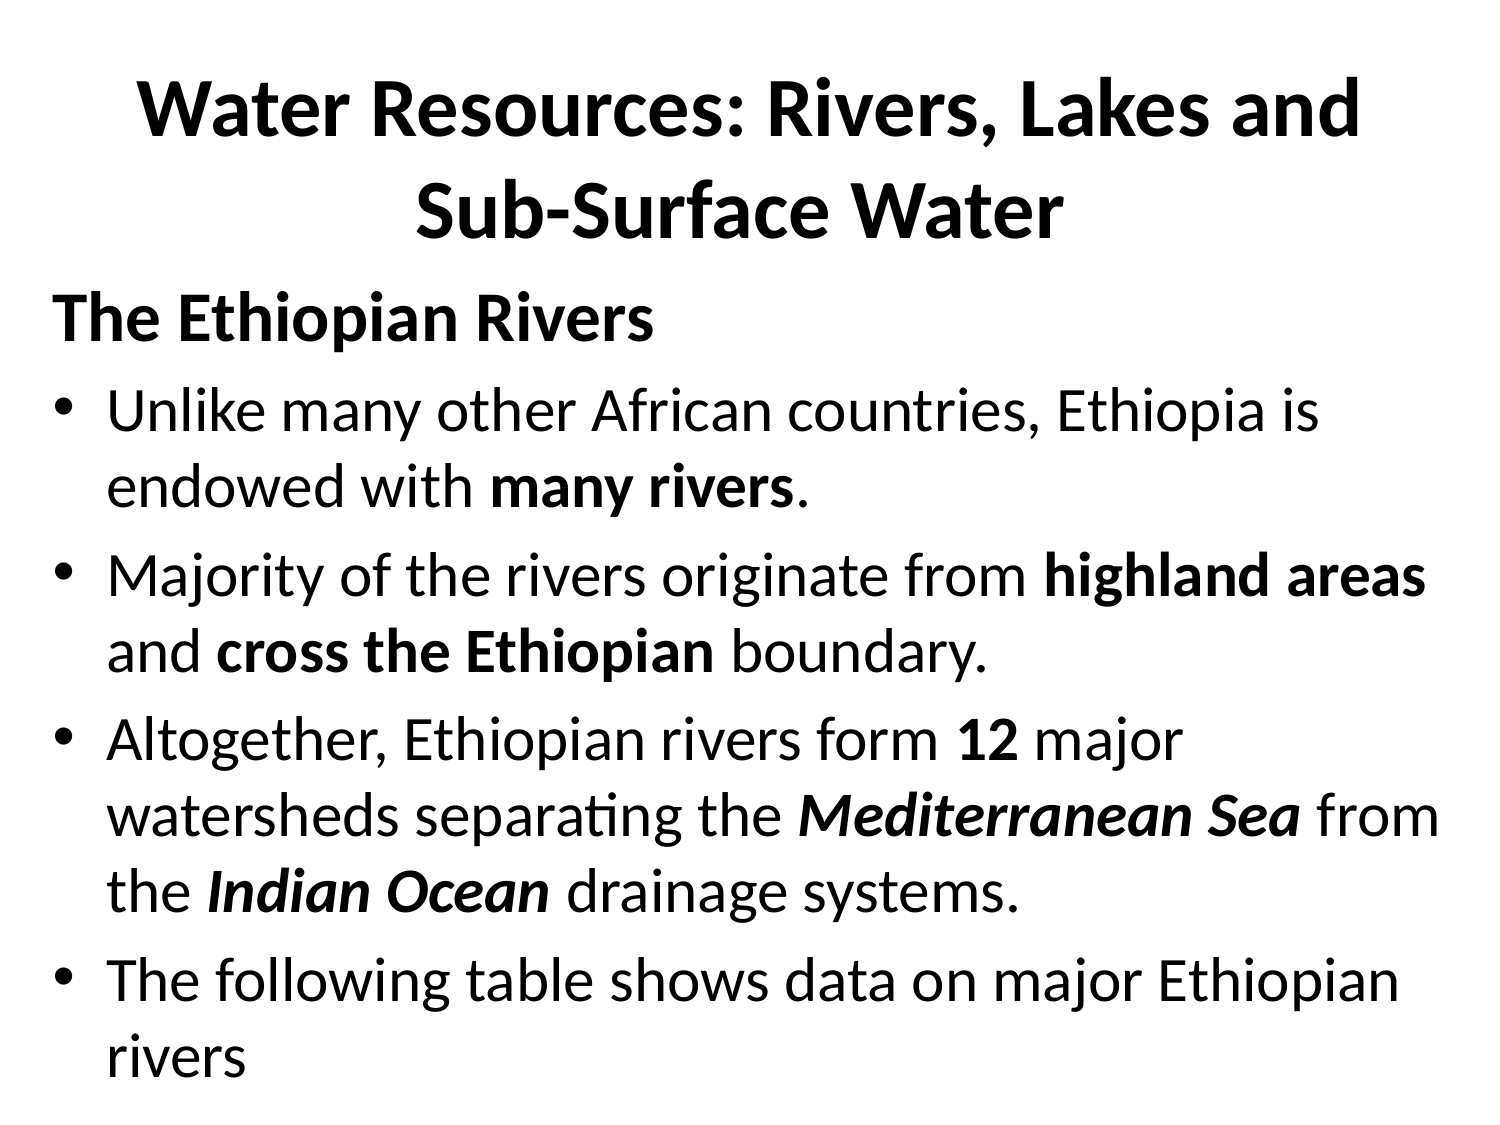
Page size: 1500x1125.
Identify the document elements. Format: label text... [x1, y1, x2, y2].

title Water Resources: Rivers, Lakes and Sub-Surface Water [75, 45, 1425, 262]
list The Ethiopian Rivers Unlike many other African countries, Ethiopia is endowed with many rivers. Majority of the rivers originate from highland areas and cross the Ethiopian boundary. Altogether, Ethiopian rivers form 12 major watersheds separating the Mediterranean Sea from the Indian Ocean drainage systems. The following table shows data on major Ethiopian rivers [37, 262, 1475, 1100]
